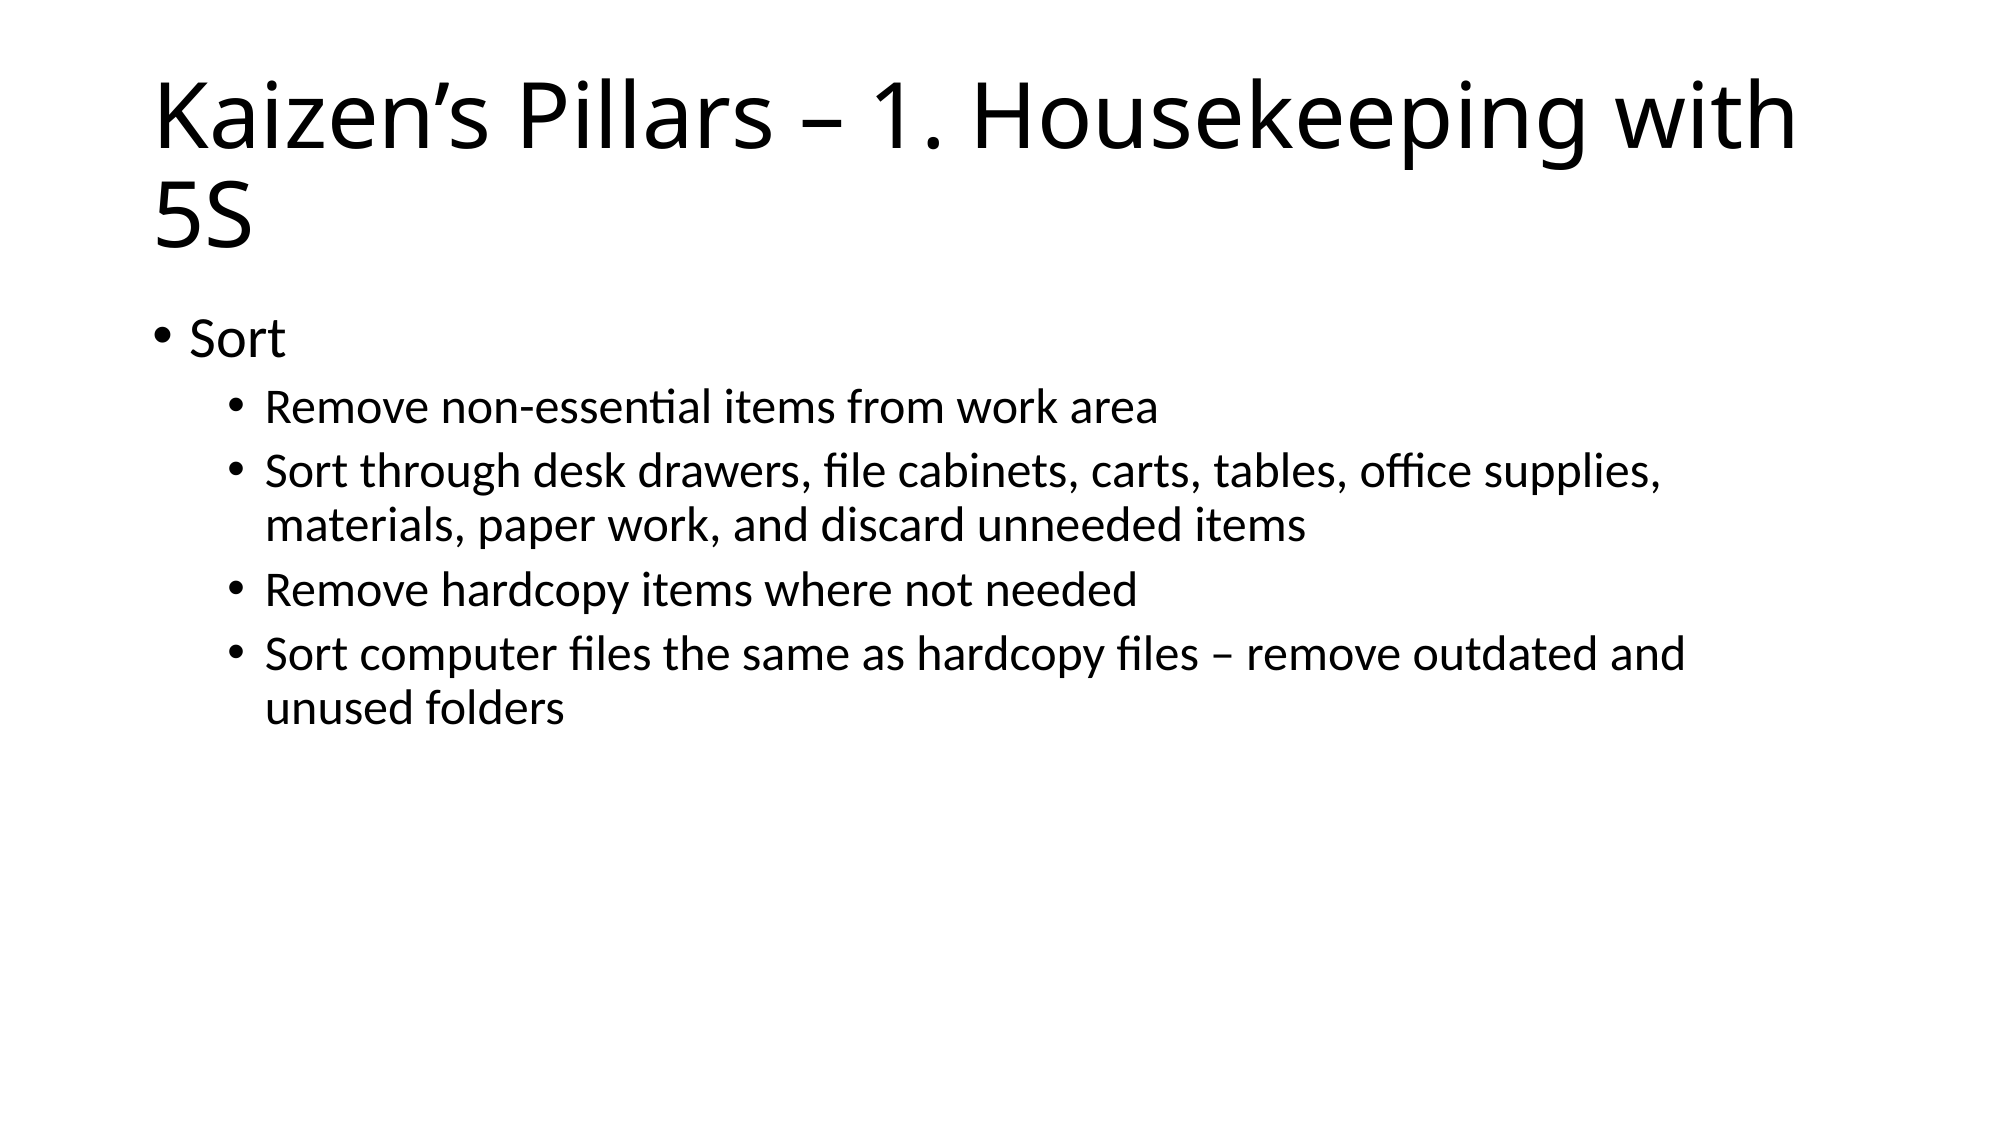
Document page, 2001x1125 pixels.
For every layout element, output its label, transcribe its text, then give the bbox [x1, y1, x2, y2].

list Sort Remove non-essential items from work area Sort through desk drawers, file cabinets, carts, tables, office supplies, materials, paper work, and discard unneeded items Remove hardcopy items where not needed Sort computer files the same as hardcopy files – remove outdated and unused folders [137, 299, 1863, 1014]
title Kaizen’s Pillars – 1. Housekeeping with 5S [137, 59, 1863, 278]
